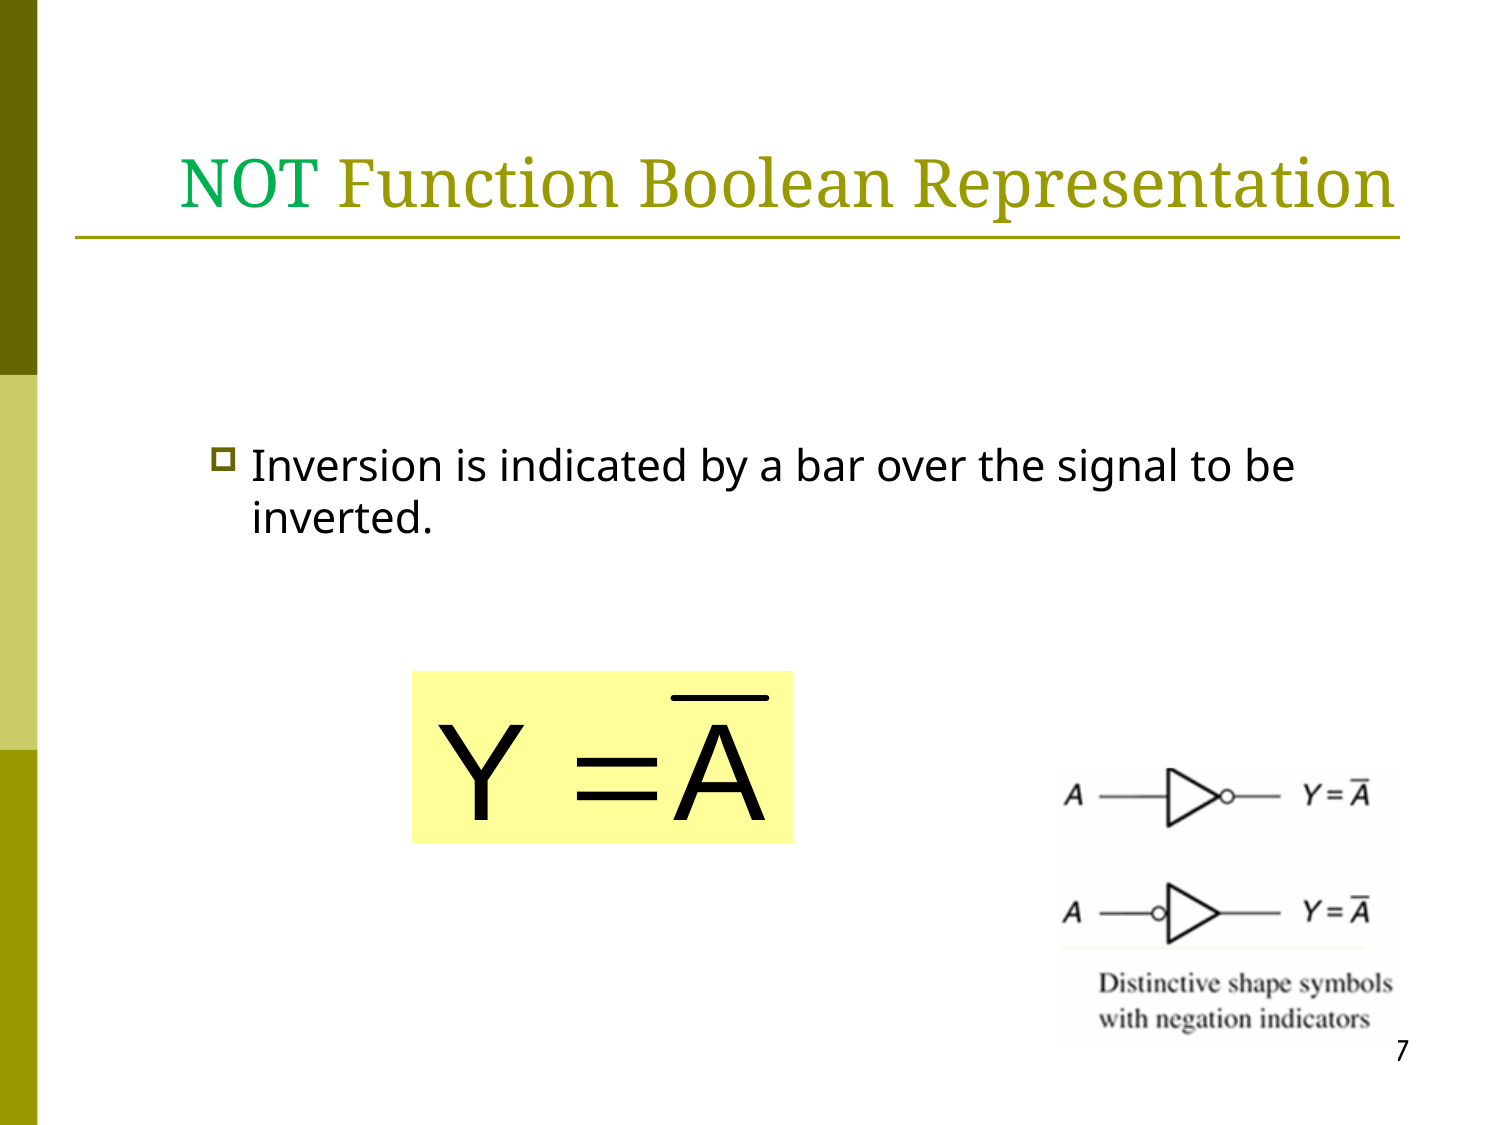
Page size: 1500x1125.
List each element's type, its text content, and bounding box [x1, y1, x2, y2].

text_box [411, 670, 794, 844]
picture [1059, 748, 1398, 1062]
list Inversion is indicated by a bar over the signal to be inverted. [193, 430, 1469, 869]
slide_number 17 [1074, 1024, 1426, 1101]
title NOT Function Boolean Representation [164, 40, 1440, 229]
